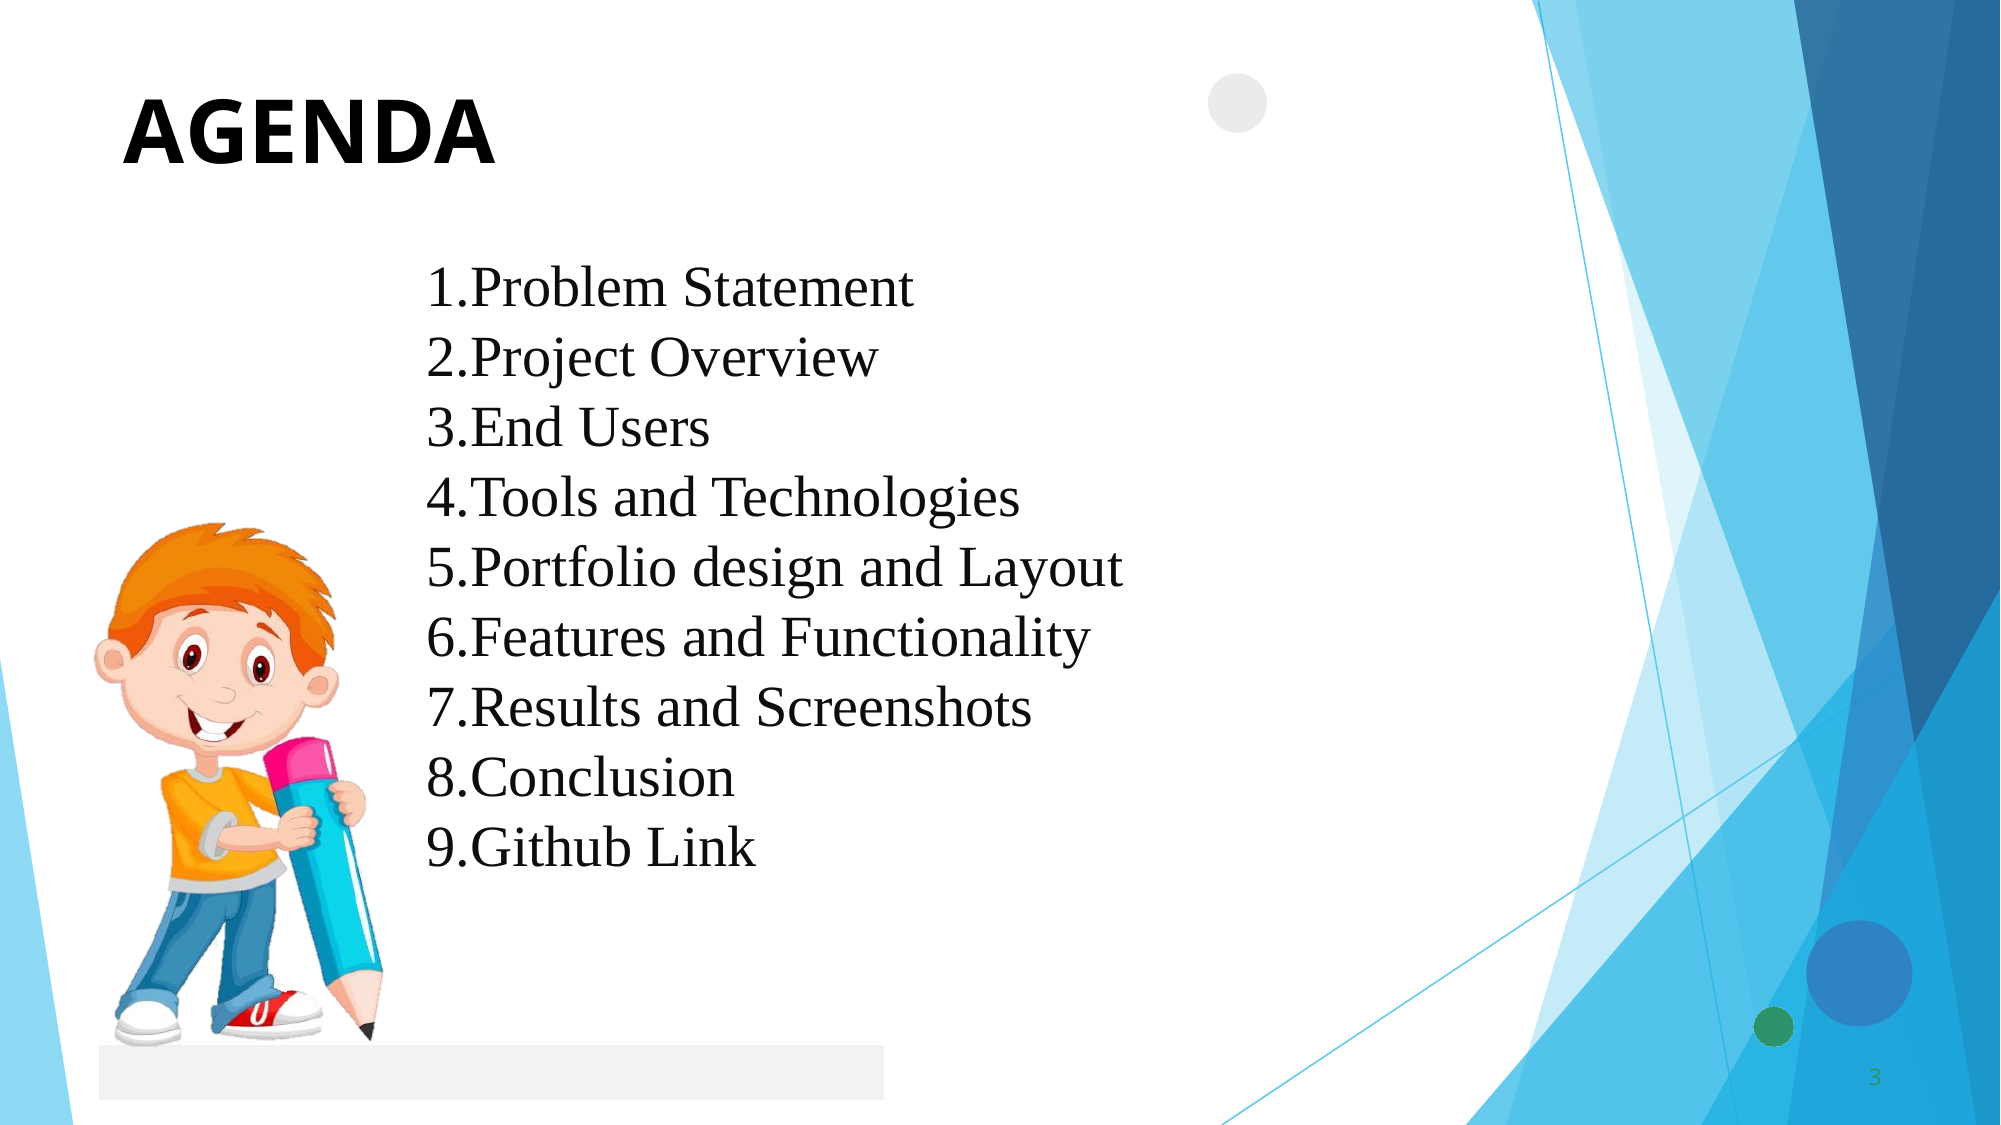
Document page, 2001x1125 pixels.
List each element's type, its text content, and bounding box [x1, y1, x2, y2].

text_box [1207, 84, 1215, 123]
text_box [54, 504, 884, 1101]
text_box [1220, 0, 2000, 1125]
text_box [0, 658, 74, 1125]
text_box Problem Statement Project Overview End Users Tools and Technologies Portfolio design and Layout Features and Functionality Results and Screenshots Conclusion Github Link [411, 170, 1215, 956]
picture [1752, 1005, 1794, 1048]
title AGENDA [121, 73, 508, 264]
